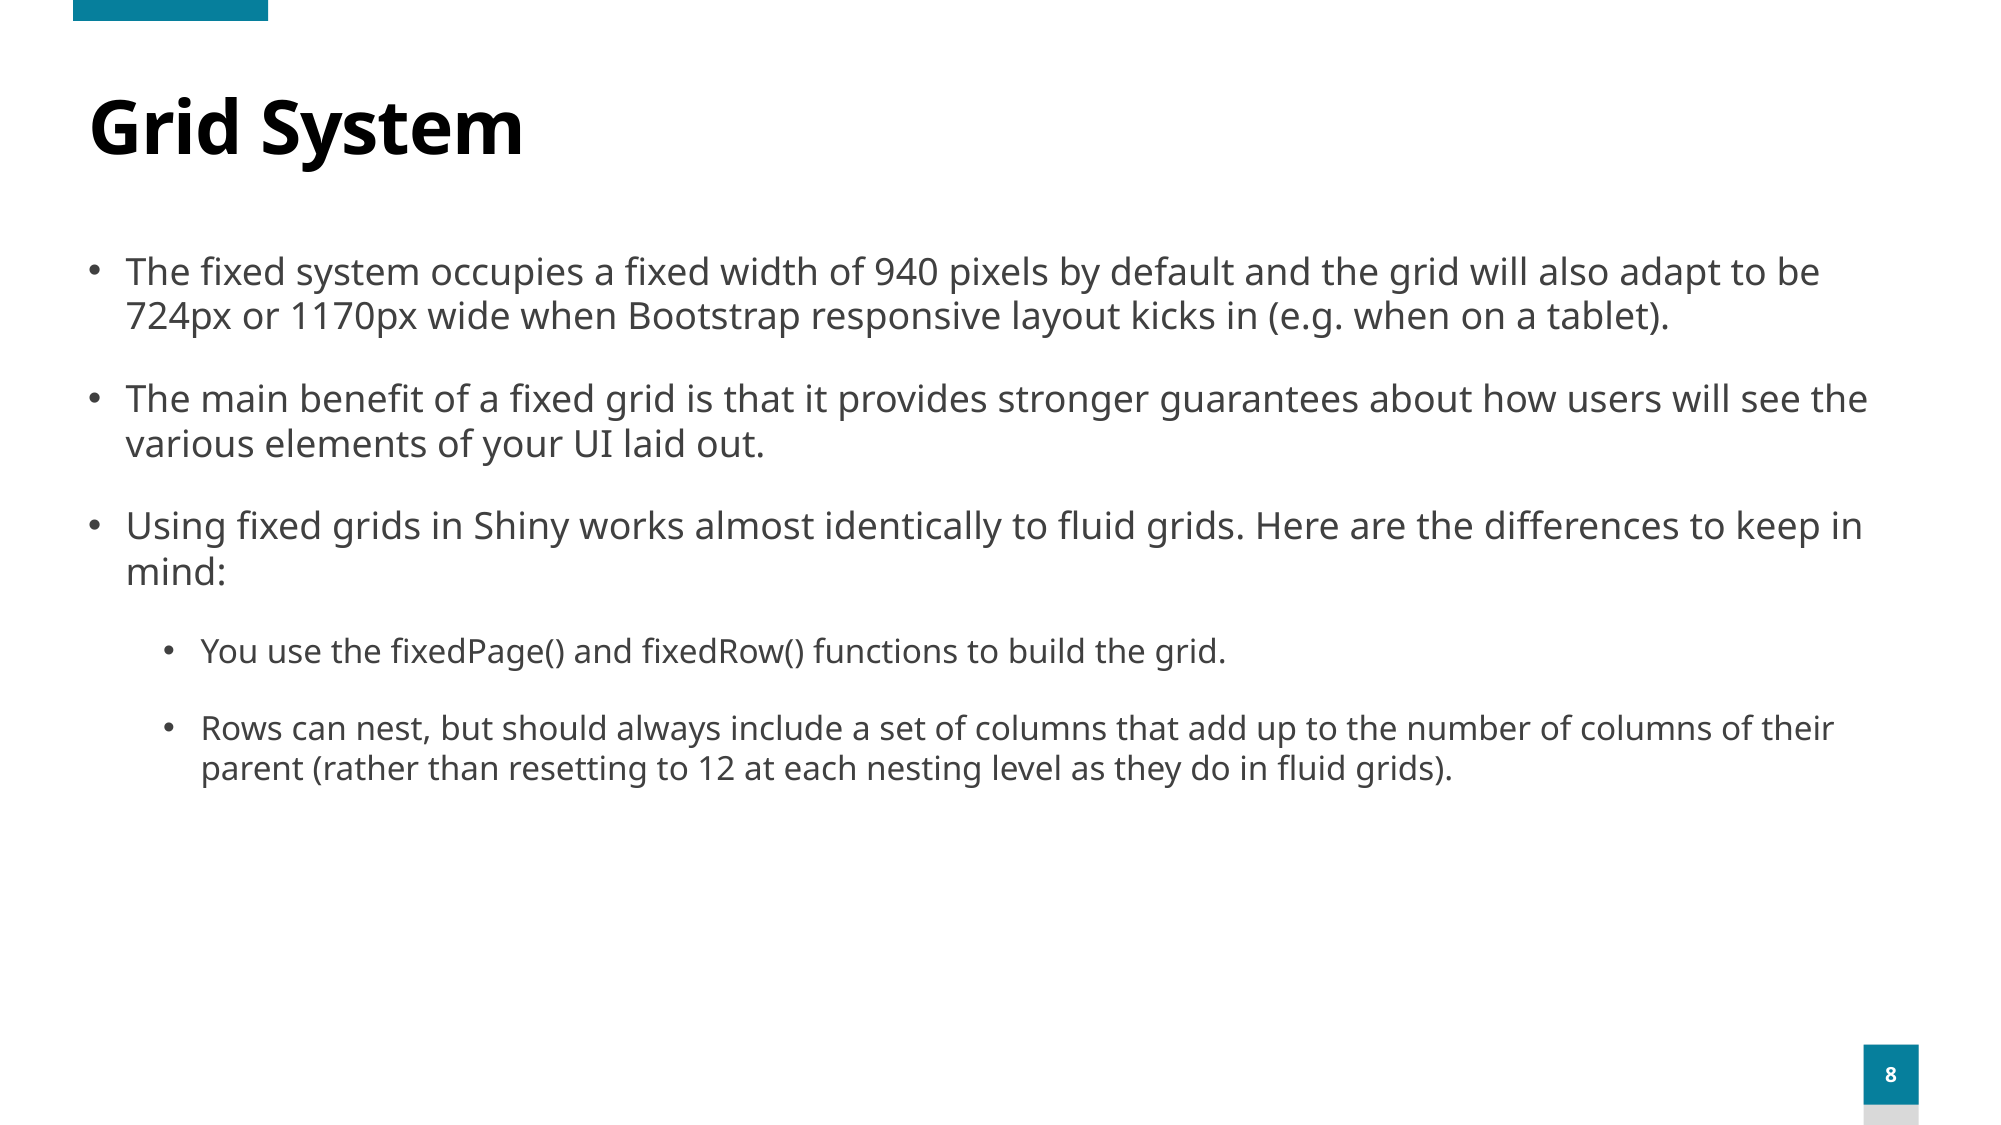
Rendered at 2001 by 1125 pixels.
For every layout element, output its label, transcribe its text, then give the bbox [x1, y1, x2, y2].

title Grid System [73, 82, 1907, 179]
list The fixed system occupies a fixed width of 940 pixels by default and the grid will also adapt to be 724px or 1170px wide when Bootstrap responsive layout kicks in (e.g. when on a tablet). The main benefit of a fixed grid is that it provides stronger guarantees about how users will see the various elements of your UI laid out. Using fixed grids in Shiny works almost identically to fluid grids. Here are the differences to keep in mind: You use the fixedPage() and fixedRow() functions to build the grid. Rows can nest, but should always include a set of columns that add up to the number of columns of their parent (rather than resetting to 12 at each nesting level as they do in fluid grids). [73, 239, 1921, 1023]
